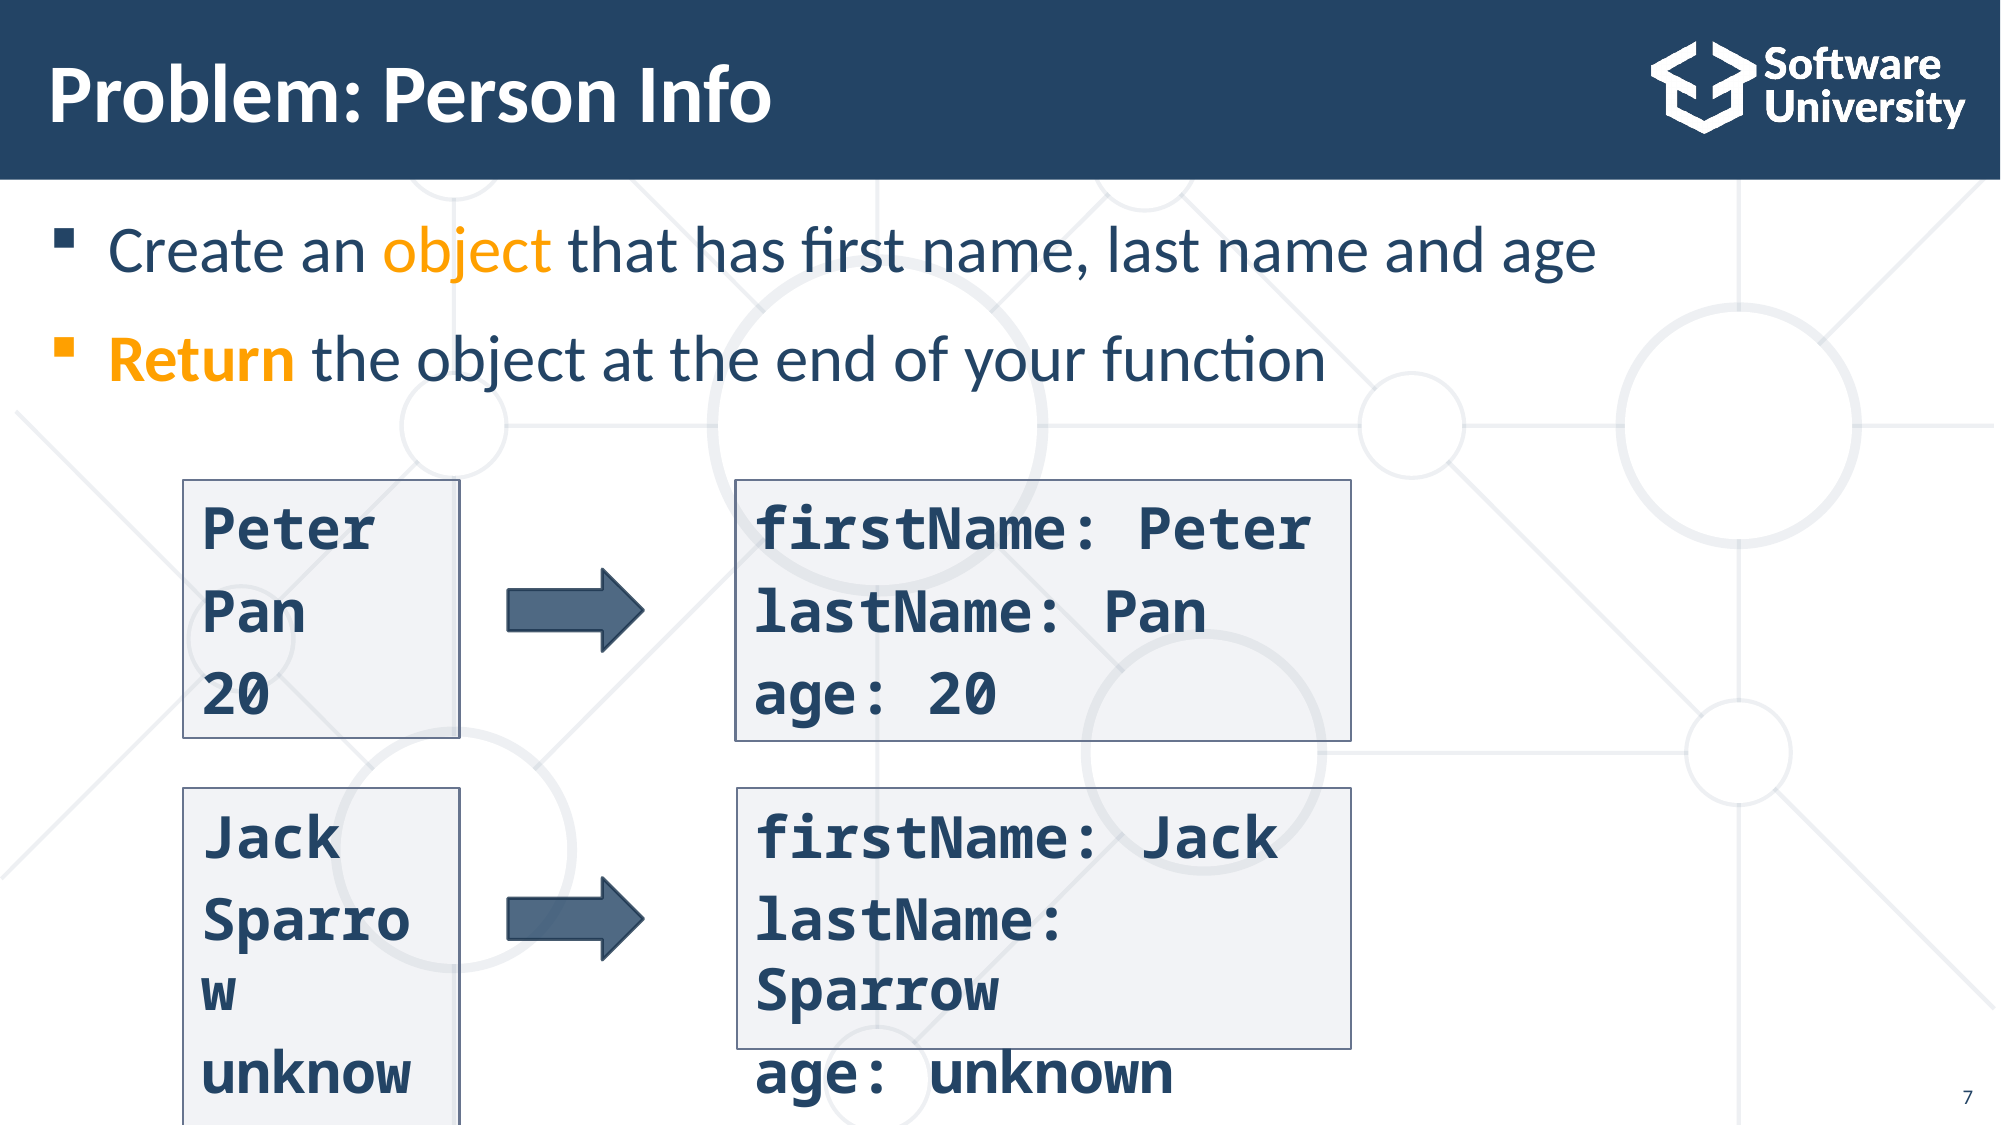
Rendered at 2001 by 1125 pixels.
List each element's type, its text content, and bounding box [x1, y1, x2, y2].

title Problem: Person Info [31, 16, 1625, 162]
picture [1651, 41, 1966, 134]
text_box firstName: Jack lastName: Sparrow age: unknown [736, 788, 1351, 1050]
list Create an object that has first name, last name and age Return the object at the end of your function [31, 196, 1970, 1104]
text_box [505, 875, 646, 962]
text_box Jack Sparrow unknown [183, 788, 460, 1125]
text_box firstName: Peter lastName: Pan age: 20 [735, 479, 1351, 741]
text_box Peter Pan 20 [183, 479, 460, 739]
text_box [505, 567, 646, 654]
slide_number 7 [1927, 1067, 1989, 1117]
